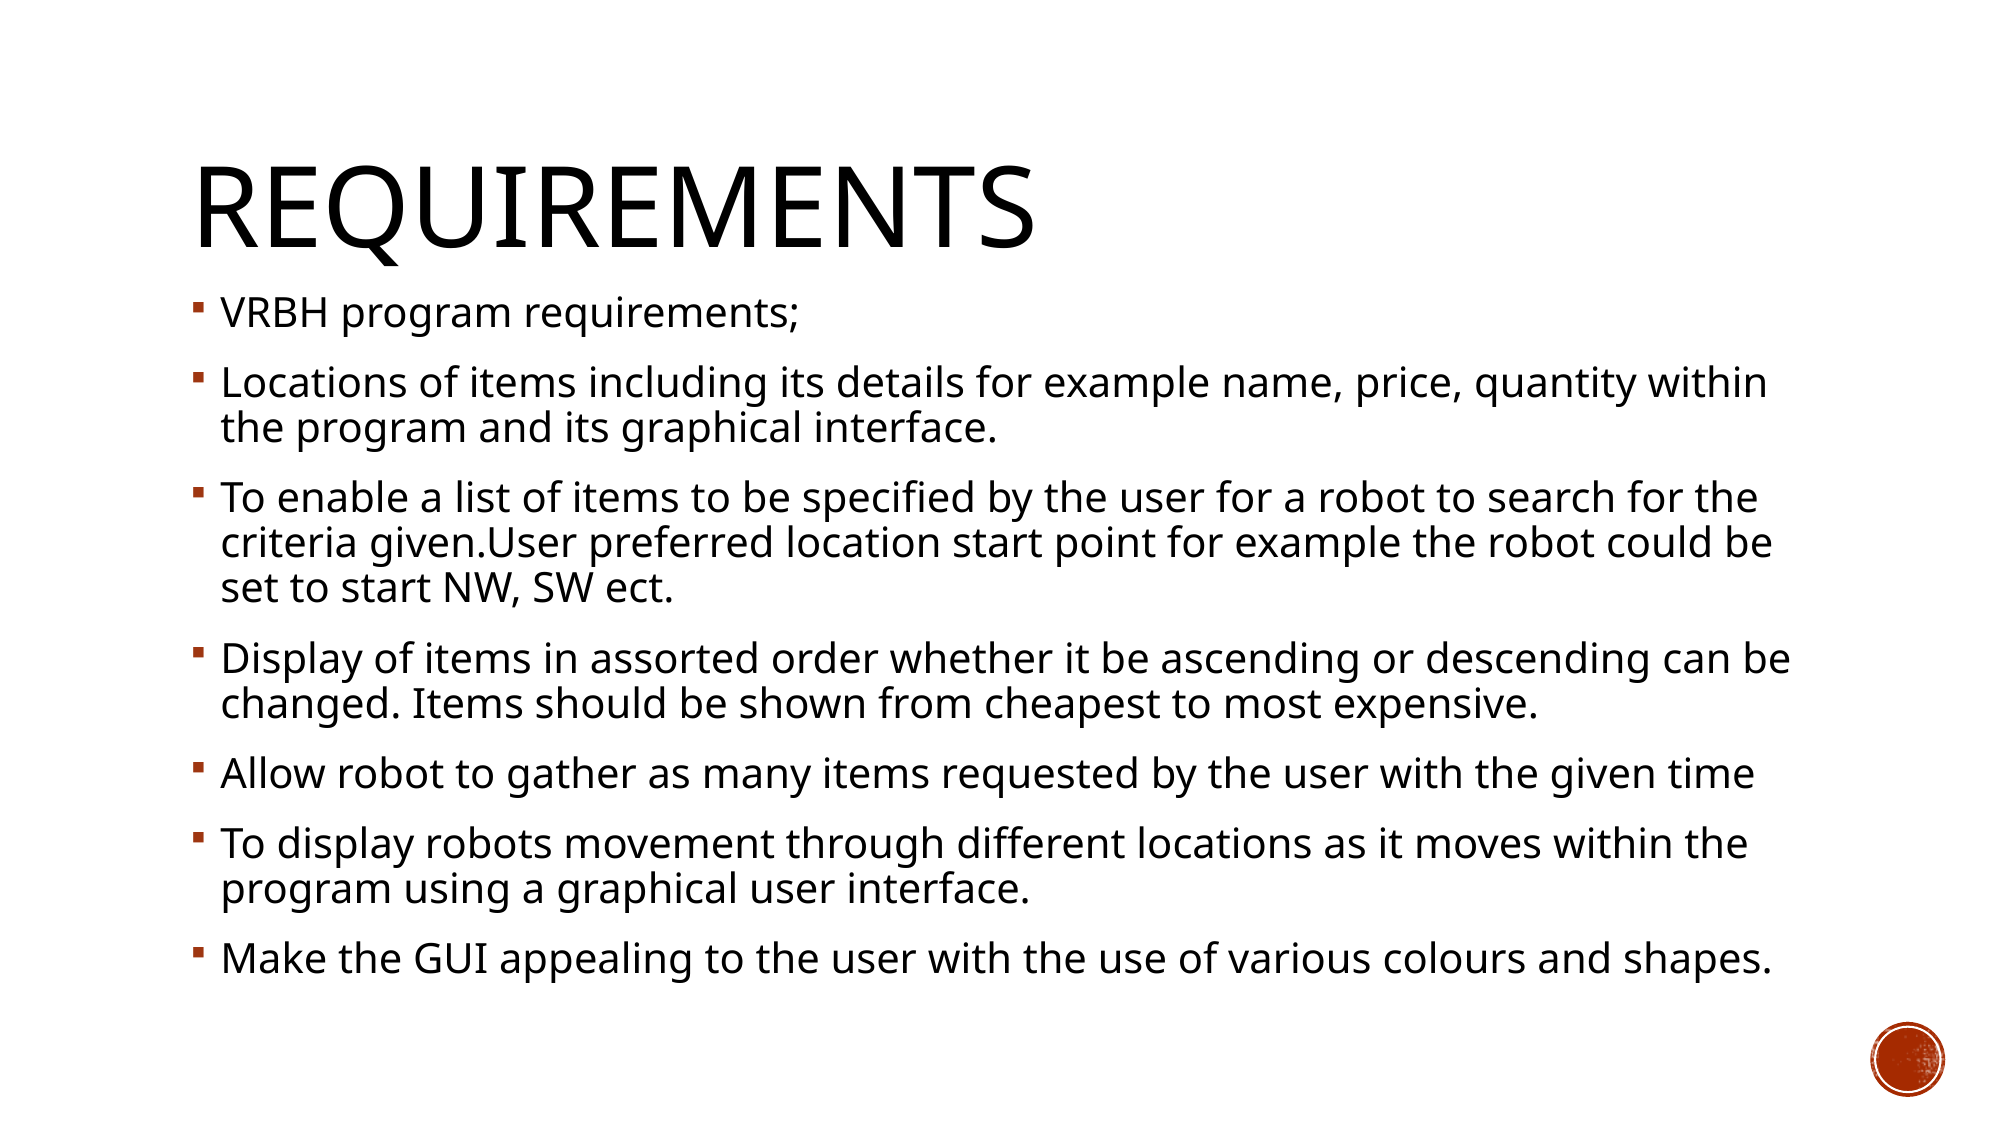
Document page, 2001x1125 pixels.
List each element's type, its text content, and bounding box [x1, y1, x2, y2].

title Requirements [175, 79, 1826, 284]
list VRBH program requirements; Locations of items including its details for example name, price, quantity within the program and its graphical interface. To enable a list of items to be specified by the user for a robot to search for the criteria given.User preferred location start point for example the robot could be set to start NW, SW ect. Display of items in assorted order whether it be ascending or descending can be changed. Items should be shown from cheapest to most expensive. Allow robot to gather as many items requested by the user with the given time To display robots movement through different locations as it moves within the program using a graphical user interface. Make the GUI appealing to the user with the use of various colours and shapes. [175, 284, 1826, 1013]
